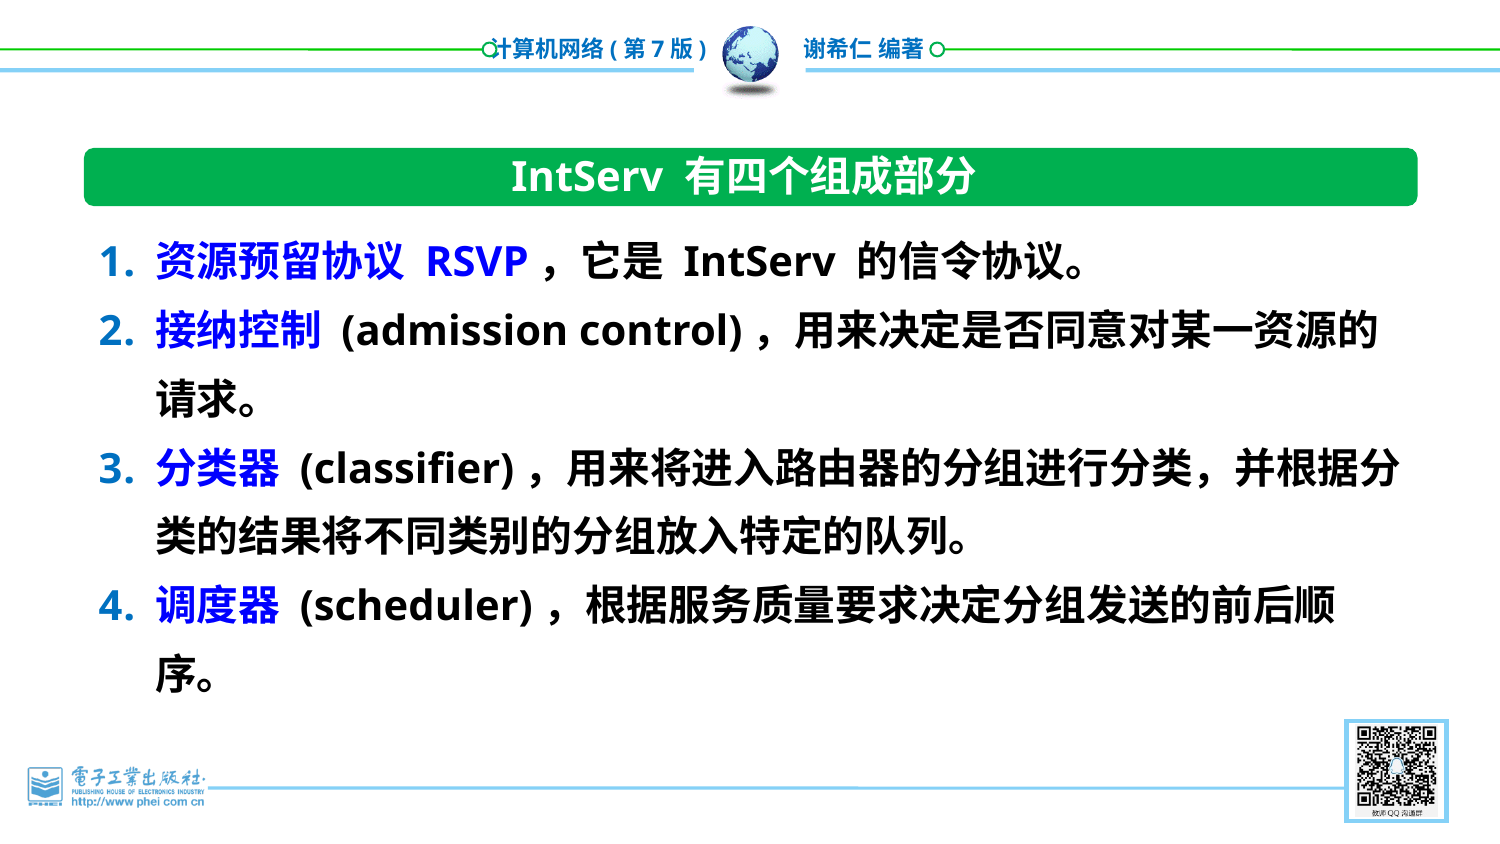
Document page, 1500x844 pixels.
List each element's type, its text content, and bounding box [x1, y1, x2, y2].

picture [1355, 724, 1438, 817]
text_box [992, 147, 1418, 207]
text_box 资源预留协议 RSVP，它是 IntServ 的信令协议。 接纳控制 (admission control)，用来决定是否同意对某一资源的请求。 分类器 (classifier)，用来将进入路由器的分组进行分类，并根据分类的结果将不同类别的分组放入特定的队列。 调度器 (scheduler)，根据服务质量要求决定分组发送的前后顺序。 [83, 209, 1418, 706]
text_box IntServ 有四个组成部分 [496, 142, 992, 208]
picture [720, 24, 780, 100]
picture [23, 764, 208, 809]
text_box [83, 147, 496, 207]
